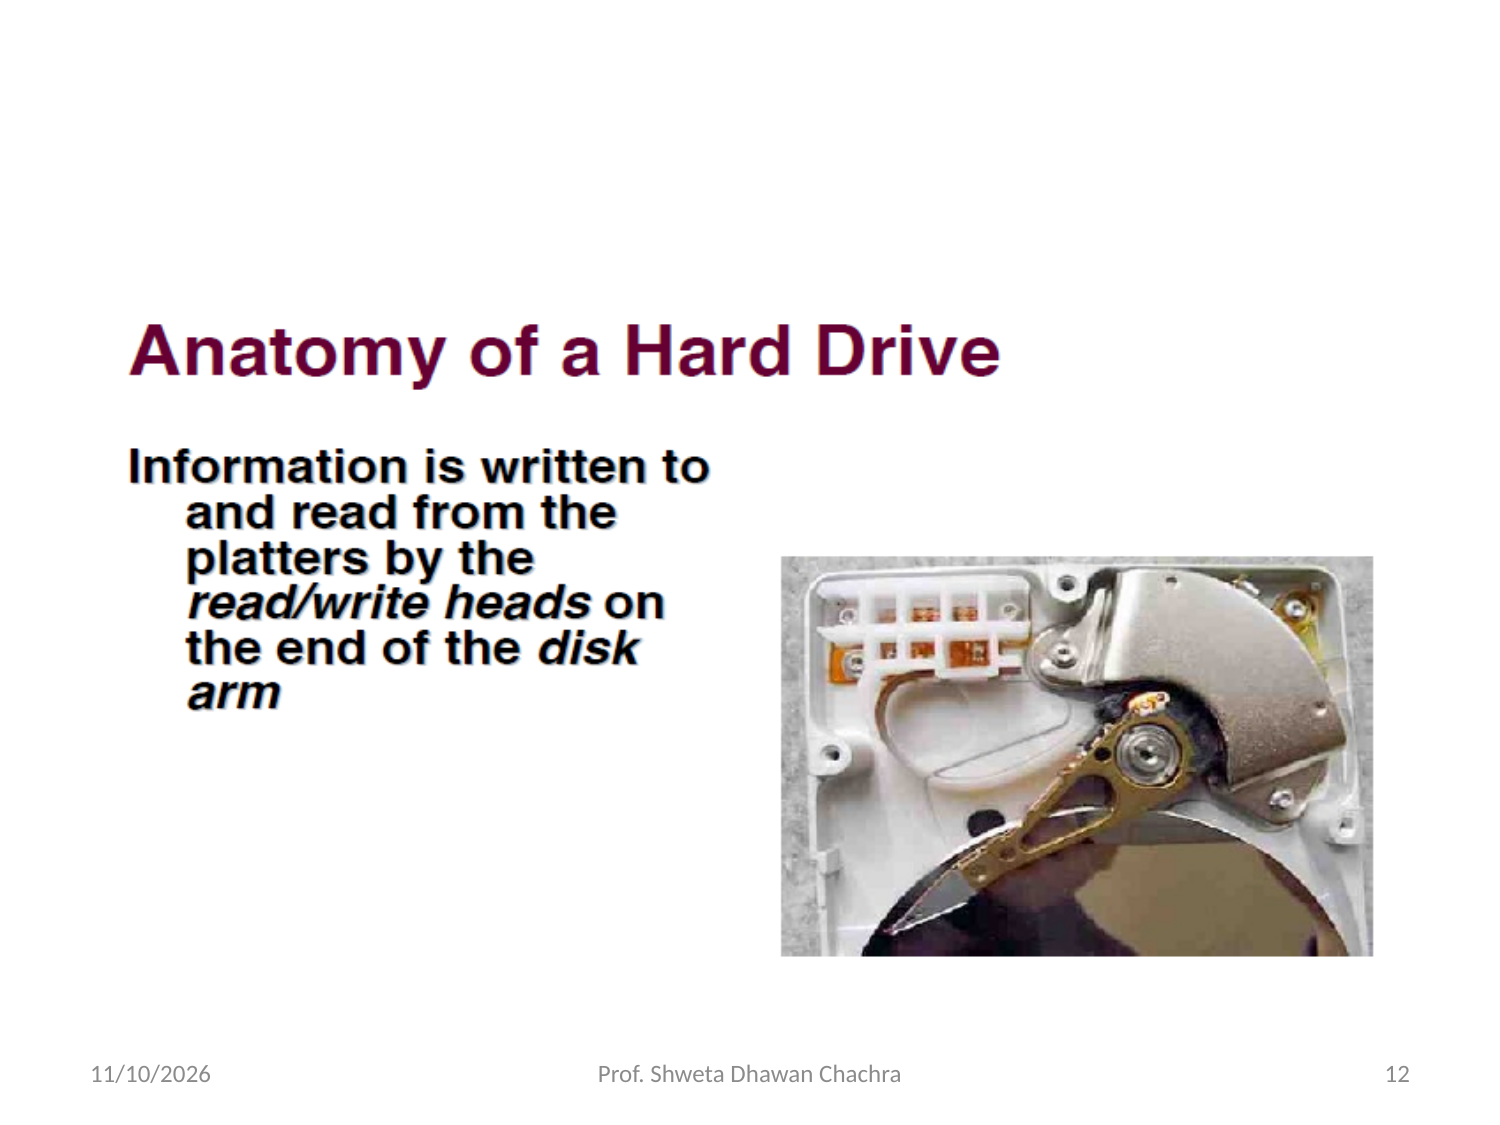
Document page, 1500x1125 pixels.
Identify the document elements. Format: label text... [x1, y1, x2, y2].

footer Prof. Shweta Dhawan Chachra [512, 1042, 988, 1103]
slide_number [75, 1042, 425, 1103]
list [87, 274, 1401, 965]
slide_number 12 [1074, 1042, 1425, 1103]
